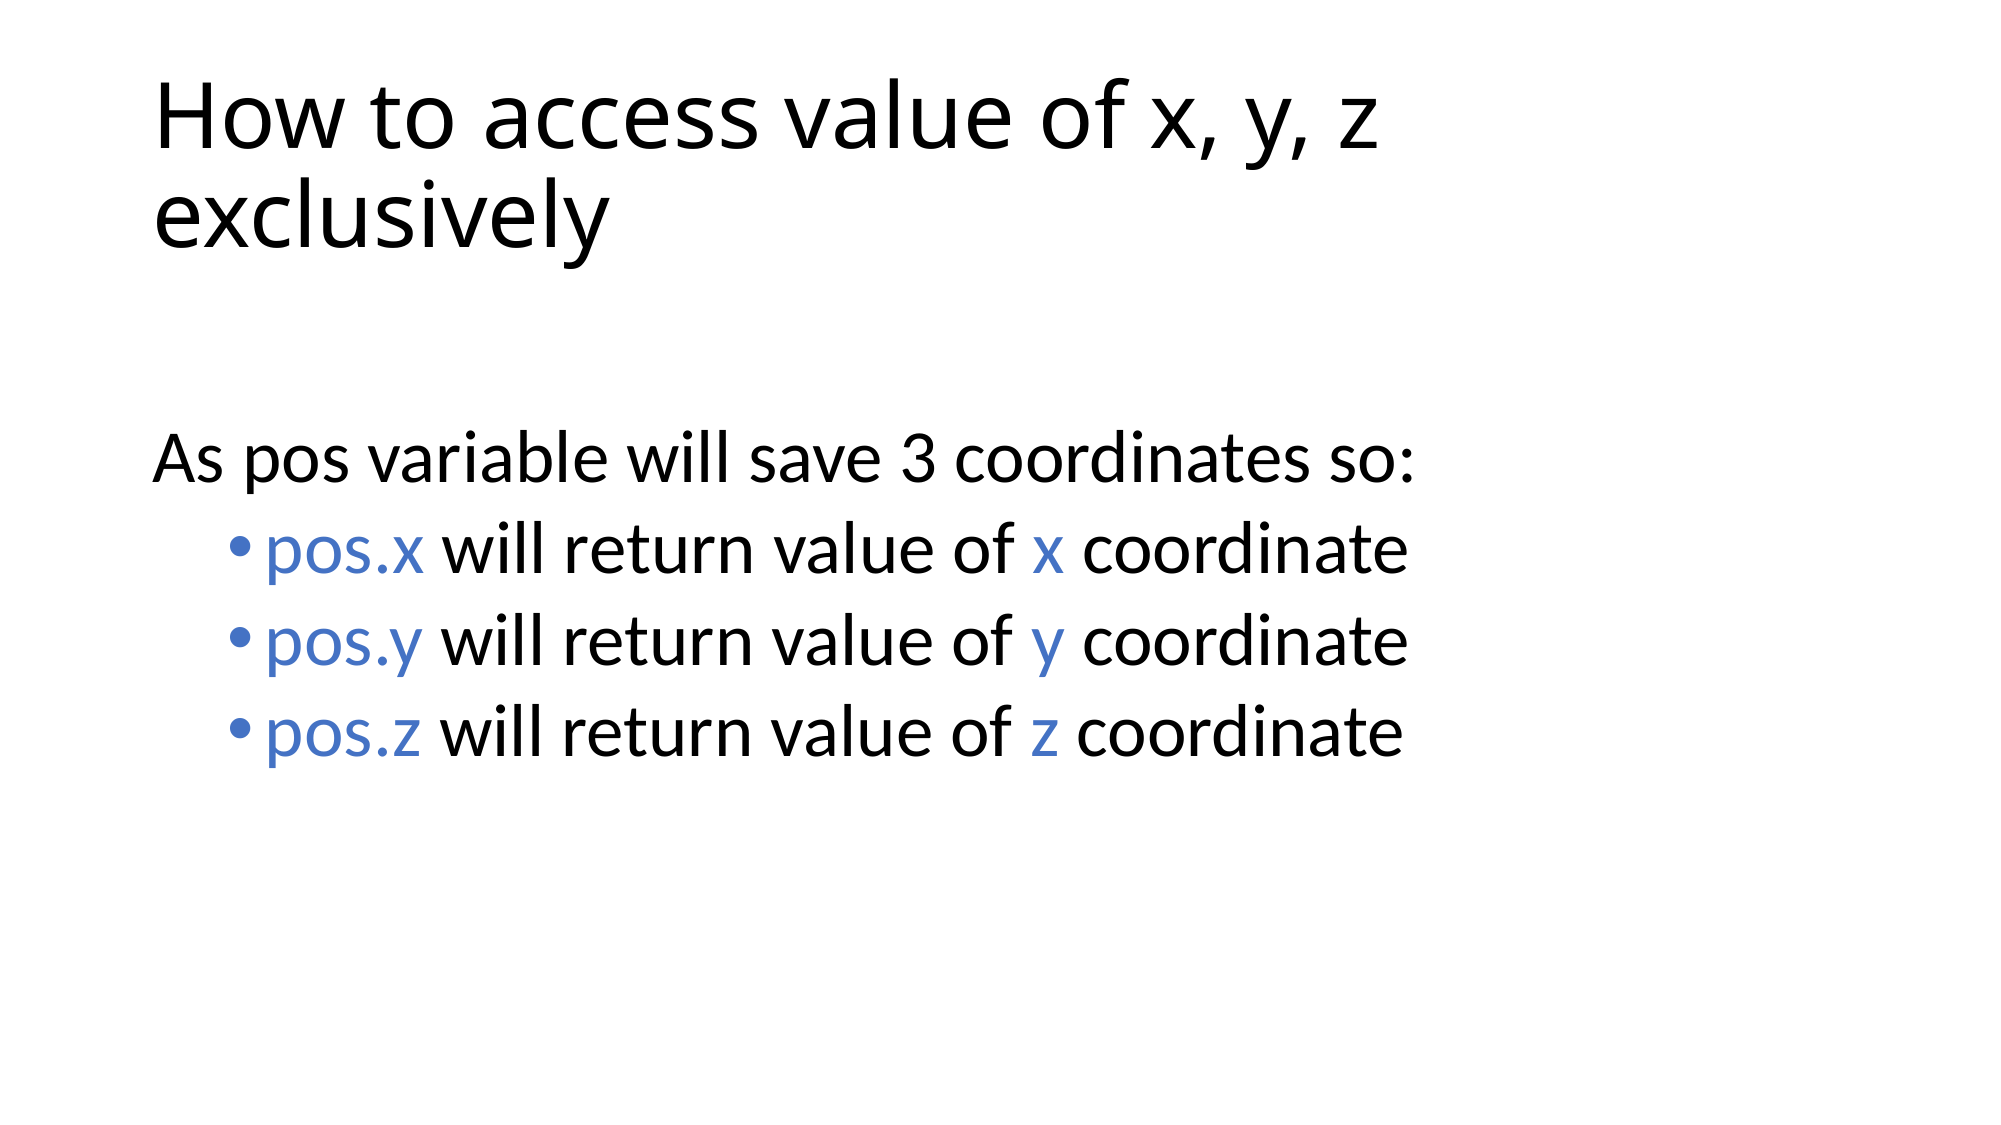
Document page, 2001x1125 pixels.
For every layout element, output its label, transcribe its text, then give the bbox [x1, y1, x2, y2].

list As pos variable will save 3 coordinates so: pos.x will return value of x coordinate pos.y will return value of y coordinate pos.z will return value of z coordinate [137, 299, 1863, 1014]
title How to access value of x, y, z exclusively [137, 59, 1863, 278]
